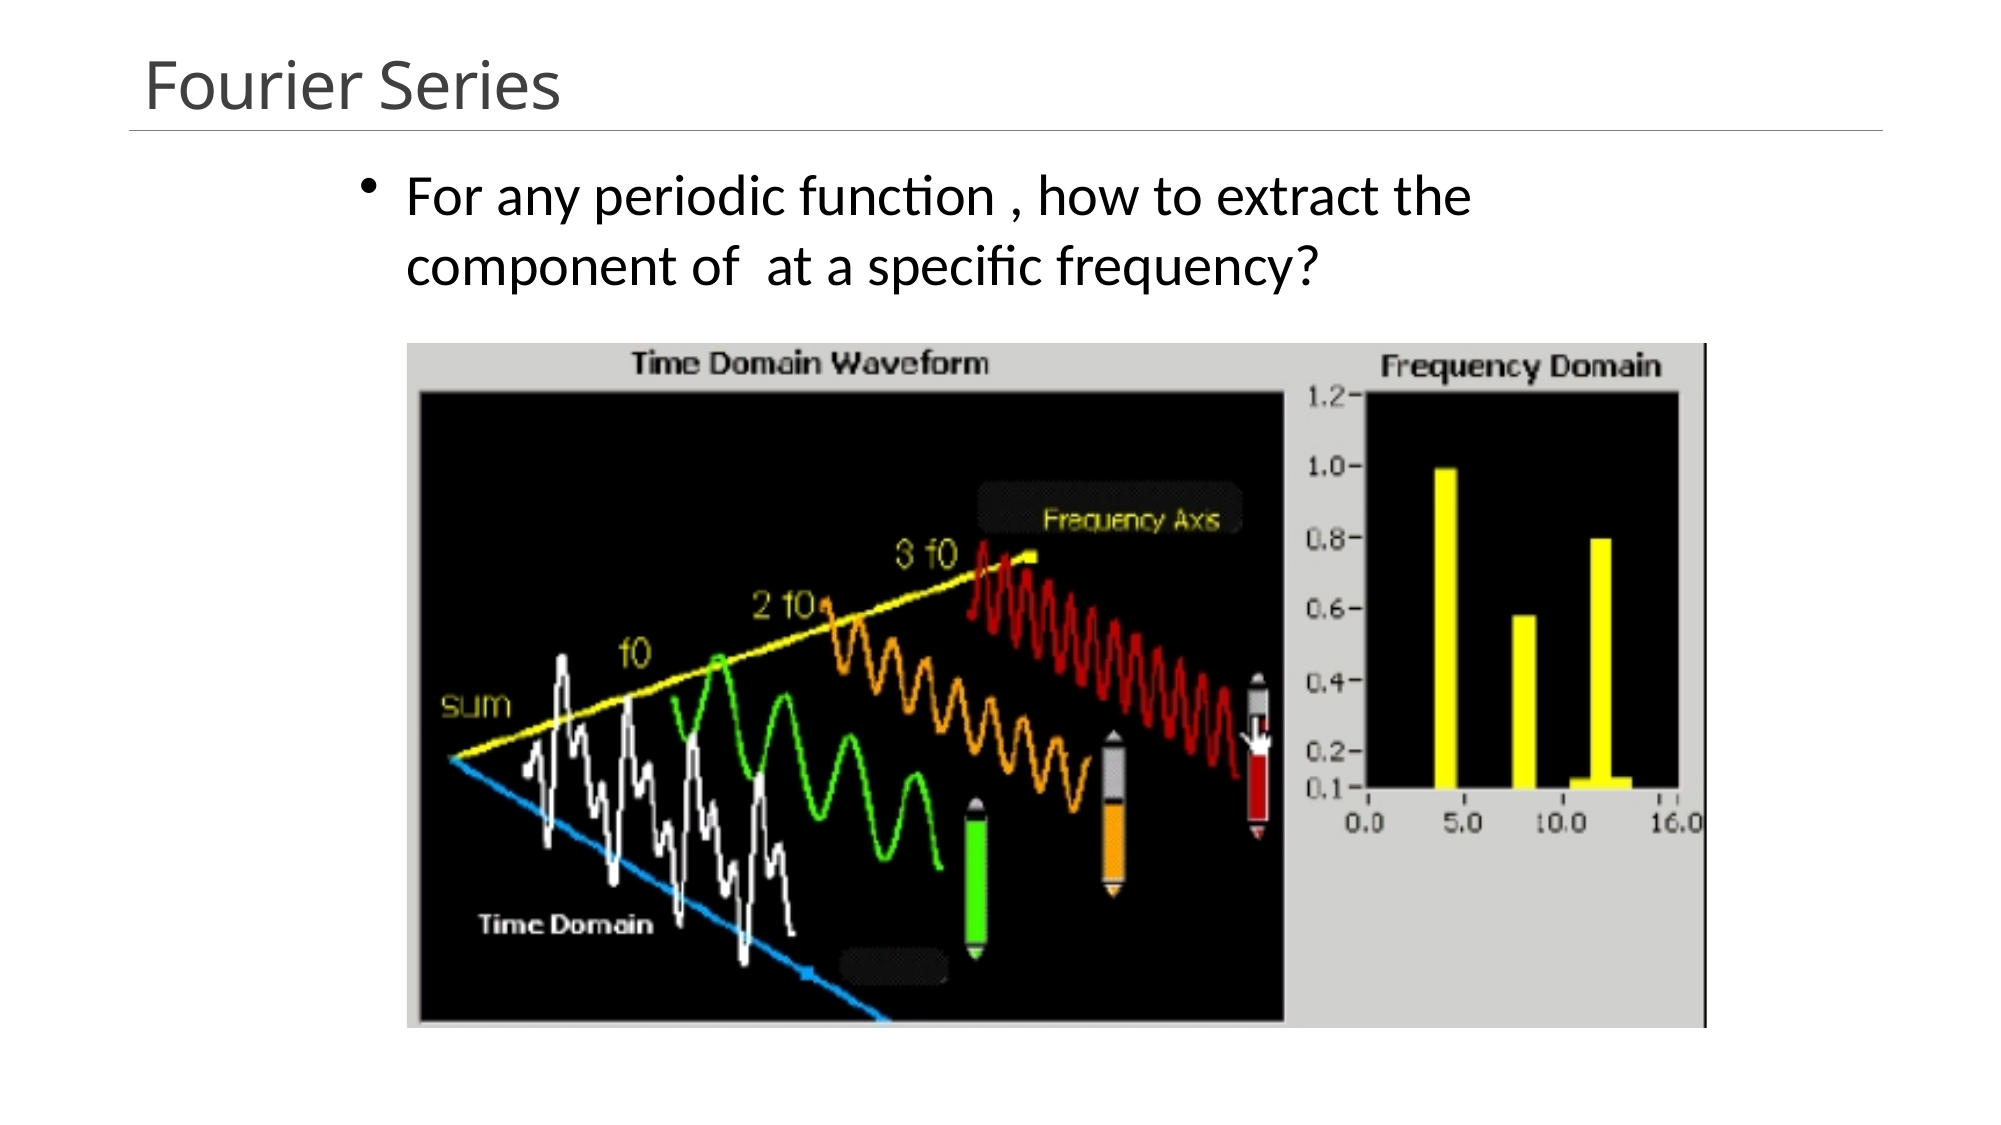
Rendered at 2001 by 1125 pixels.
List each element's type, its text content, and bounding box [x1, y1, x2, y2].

title Fourier Series [128, 19, 1883, 131]
picture [406, 343, 1708, 1028]
